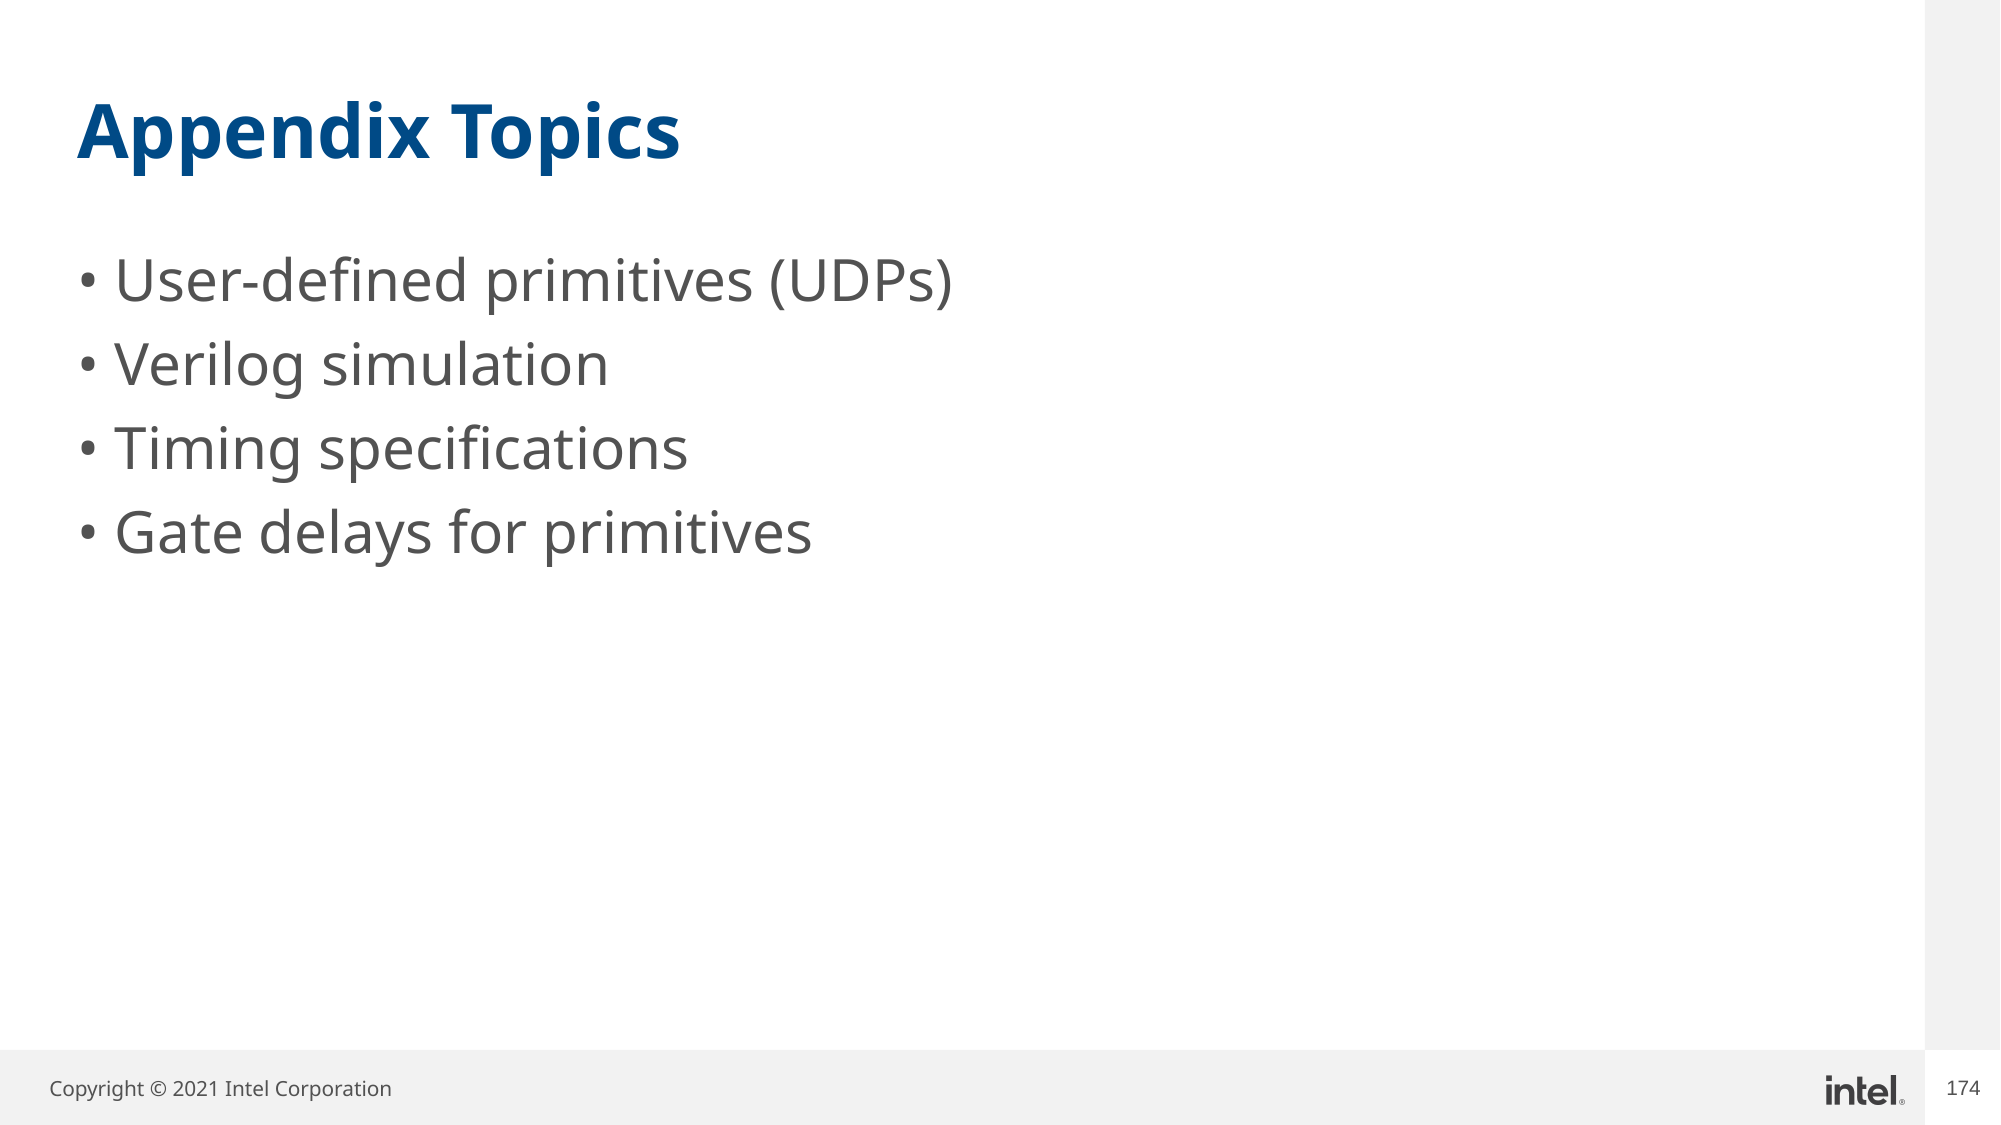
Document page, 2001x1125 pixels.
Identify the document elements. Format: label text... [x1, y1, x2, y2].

title Appendix Topics [62, 36, 1863, 234]
picture [1826, 1075, 1905, 1105]
list User-defined primitives (UDPs) Verilog simulation Timing specifications Gate delays for primitives [62, 243, 1863, 1014]
